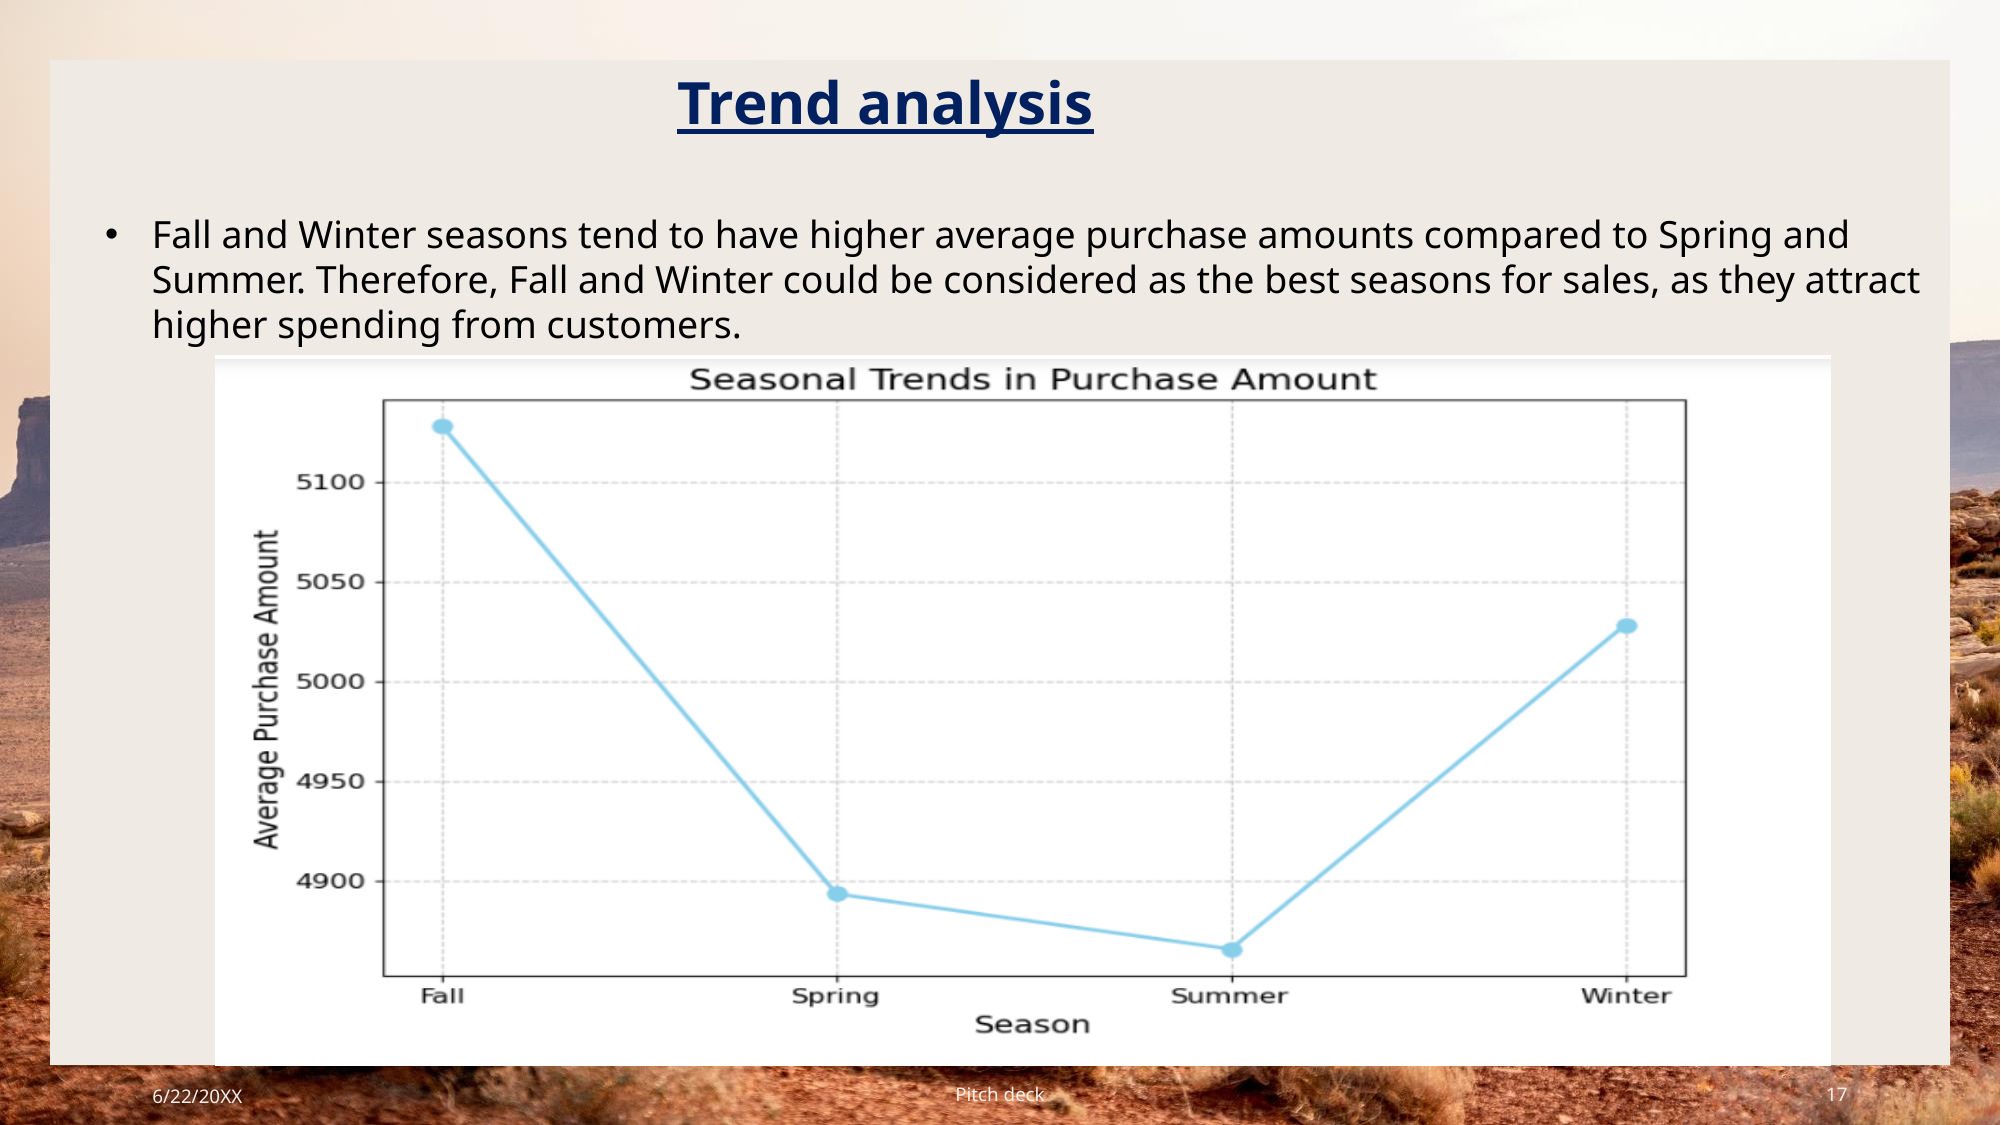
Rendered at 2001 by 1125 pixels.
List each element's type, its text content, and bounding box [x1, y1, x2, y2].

footer Pitch deck [662, 1066, 1338, 1125]
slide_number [137, 1065, 588, 1125]
picture [215, 355, 1831, 1125]
text_box Trend analysis [662, 59, 1663, 144]
picture [0, 0, 2000, 1125]
slide_number 17 [1412, 1065, 1863, 1125]
text_box Fall and Winter seasons tend to have higher average purchase amounts compared to Spring and Summer. Therefore, Fall and Winter could be considered as the best seasons for sales, as they attract higher spending from customers. [90, 204, 1956, 354]
